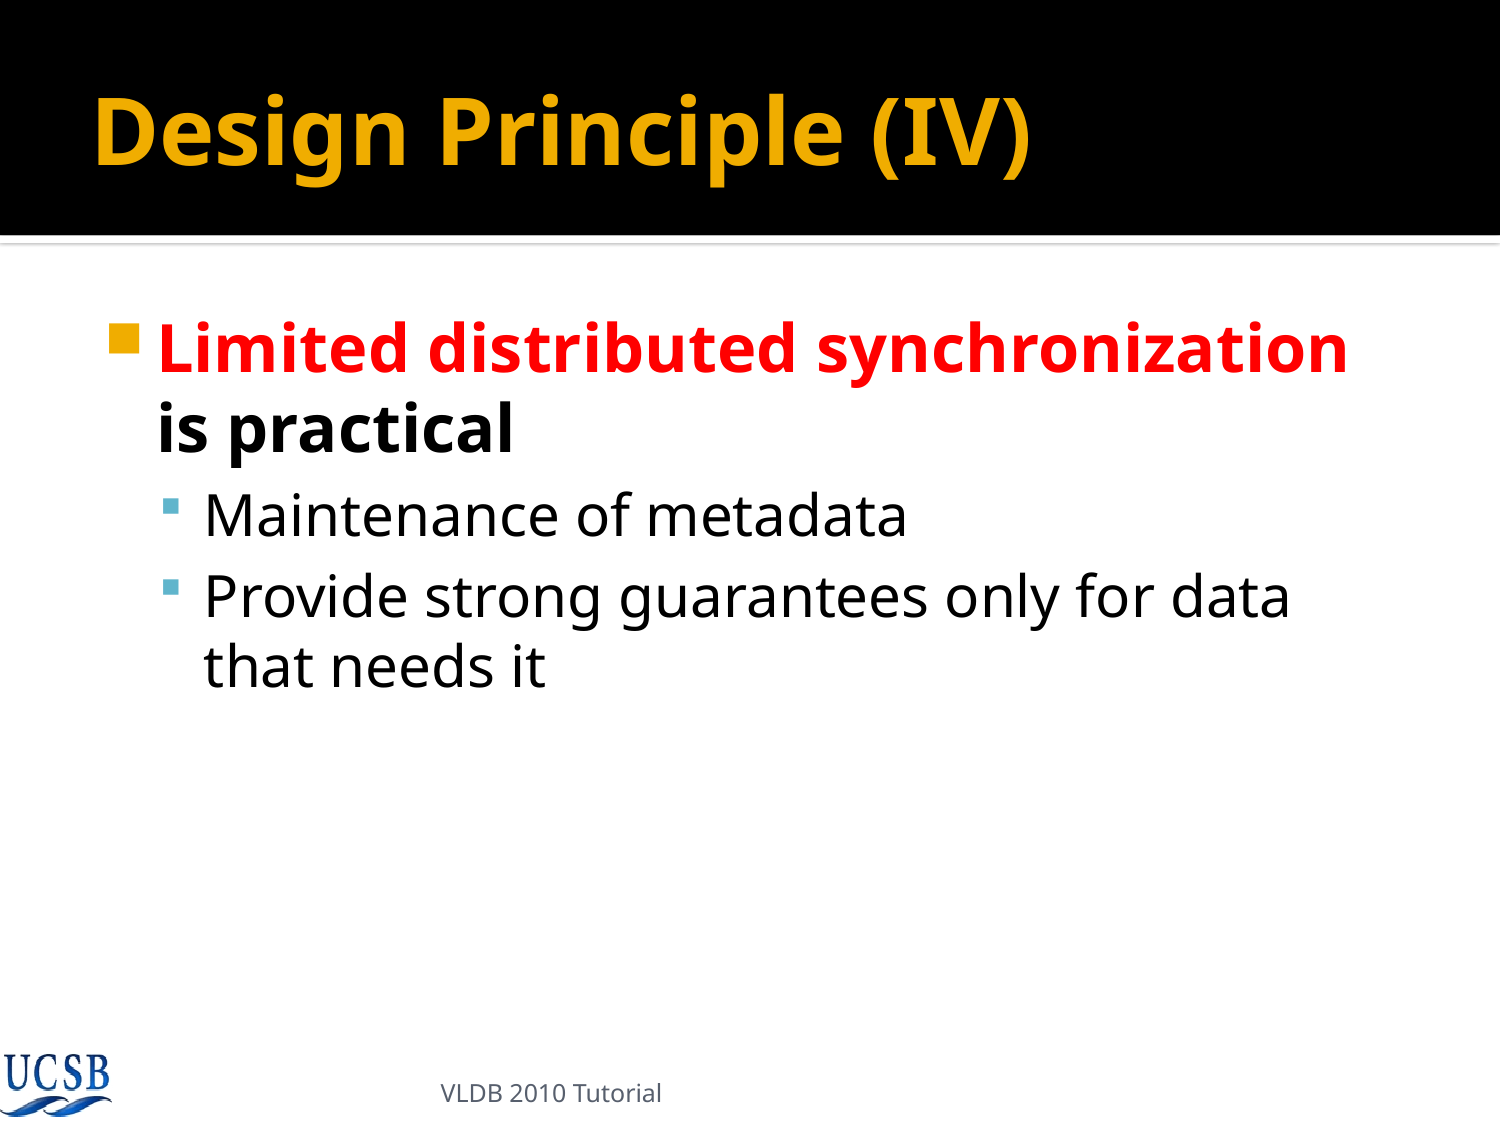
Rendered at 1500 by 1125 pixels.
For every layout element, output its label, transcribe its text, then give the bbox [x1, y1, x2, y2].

picture [0, 1053, 113, 1117]
footer VLDB 2010 Tutorial [433, 1062, 1337, 1108]
list Limited distributed synchronization is practical Maintenance of metadata Provide strong guarantees only for data that needs it [75, 291, 1425, 1050]
title Design Principle (IV) [75, 25, 1425, 231]
